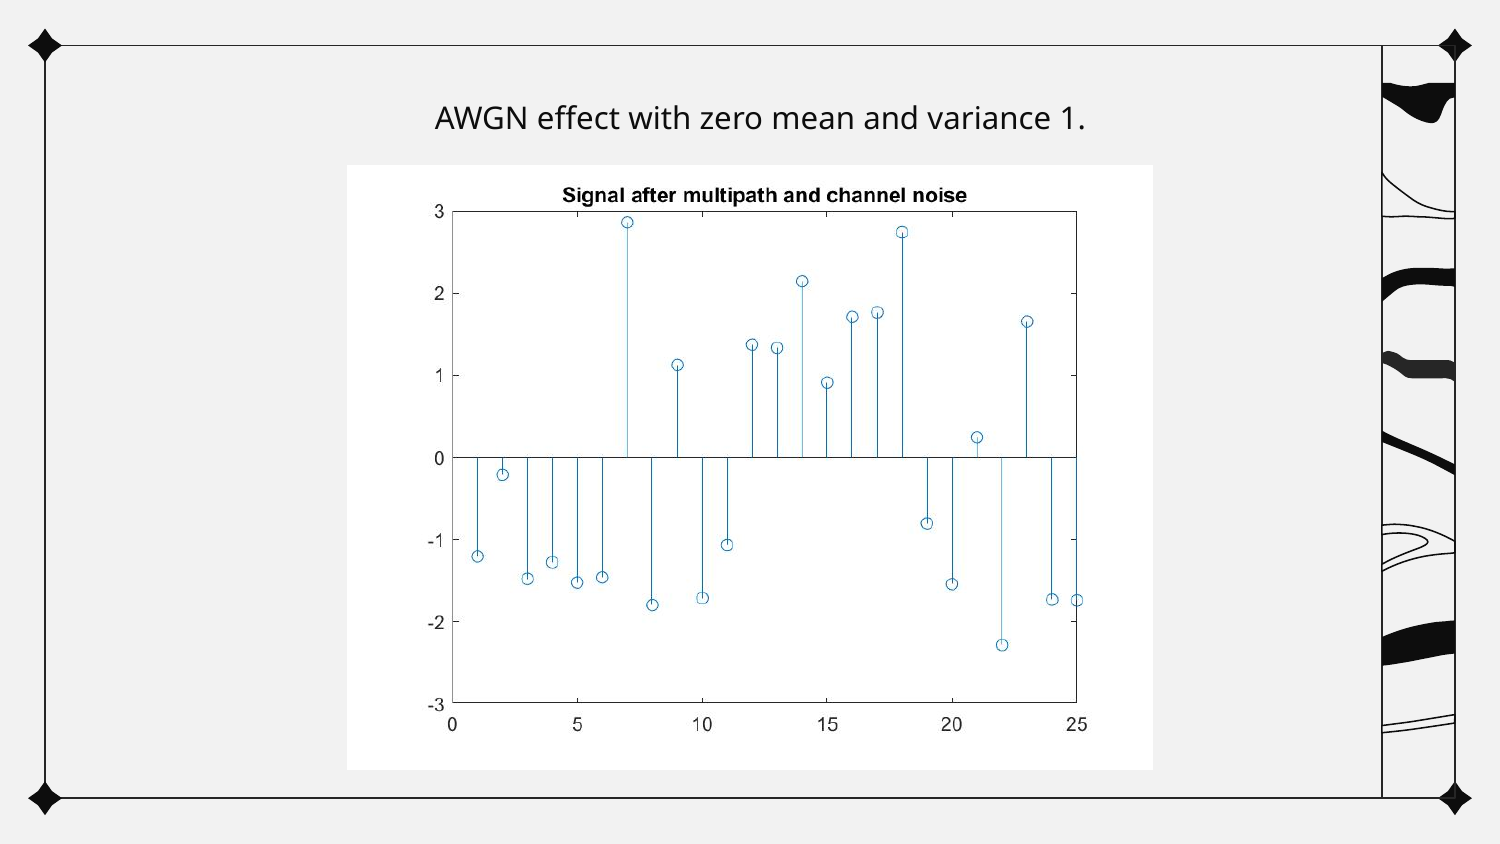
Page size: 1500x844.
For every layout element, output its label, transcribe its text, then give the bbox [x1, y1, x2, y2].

list AWGN effect with zero mean and variance 1. [275, 54, 1225, 179]
picture [346, 164, 1154, 770]
